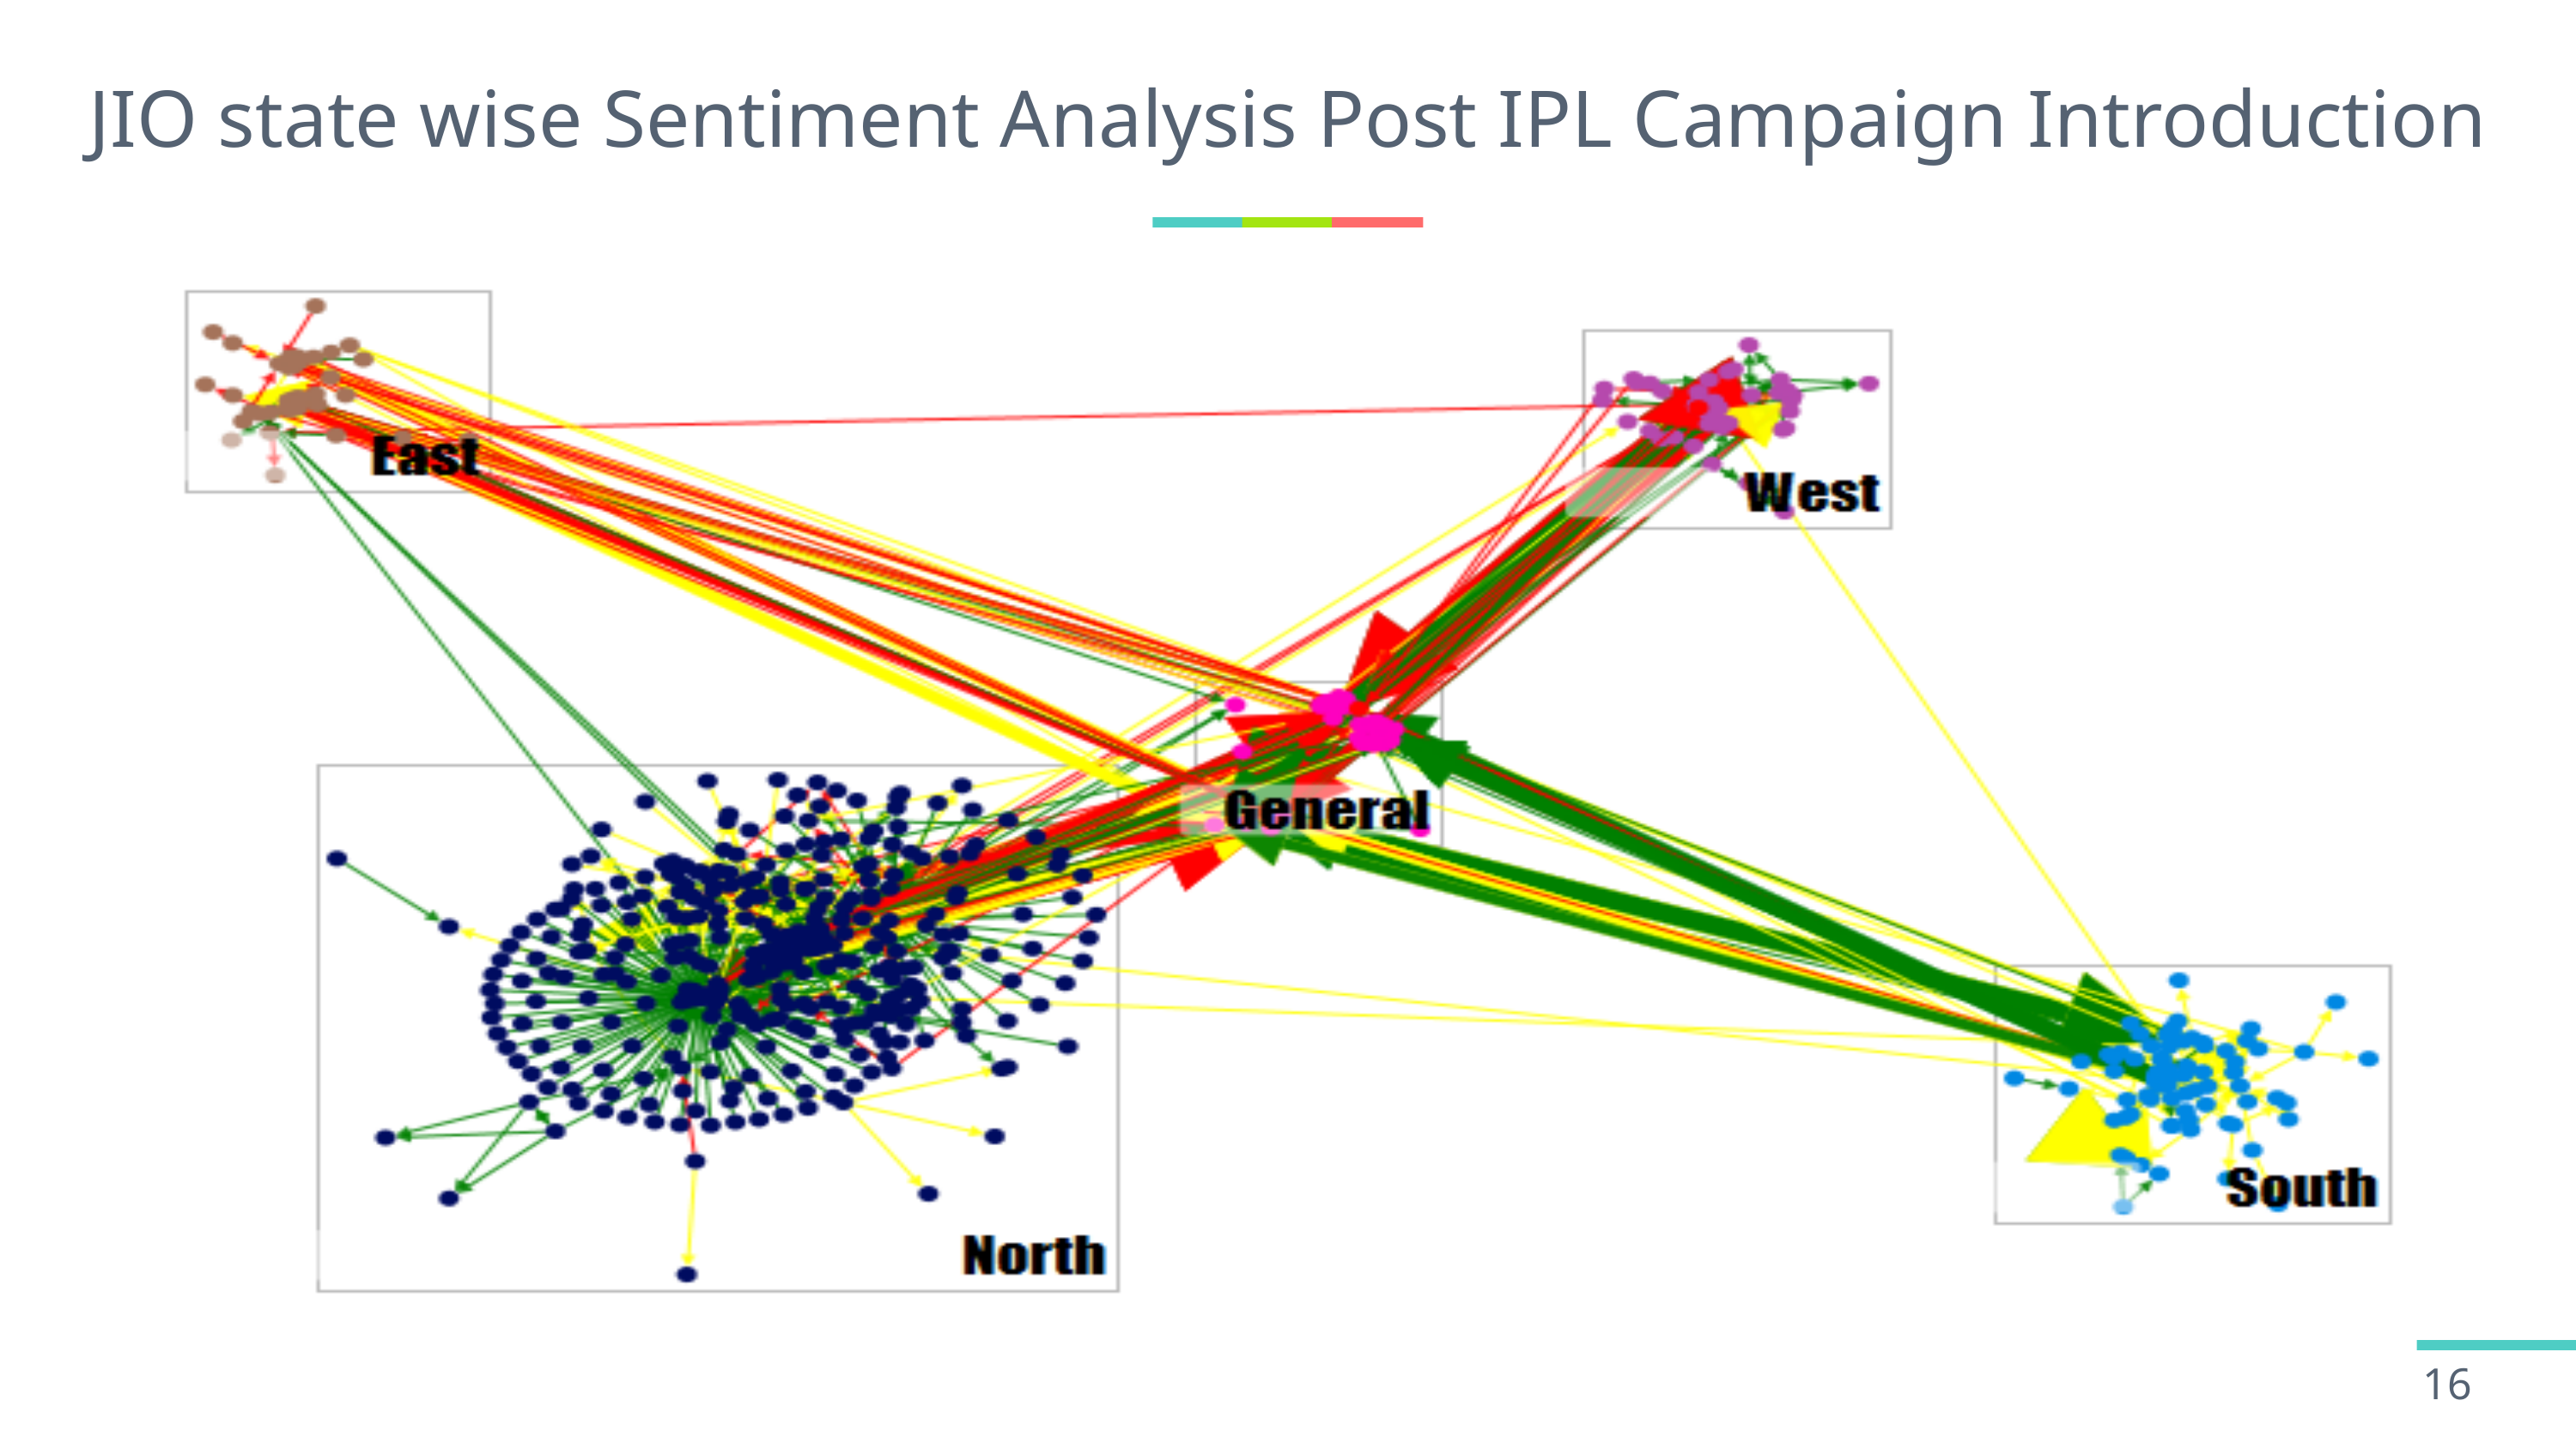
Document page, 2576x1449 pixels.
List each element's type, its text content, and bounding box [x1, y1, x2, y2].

slide_number 16 [2409, 1351, 2576, 1421]
picture [179, 278, 2410, 1307]
title JIO state wise Sentiment Analysis Post IPL Campaign Introduction [67, 32, 2509, 213]
